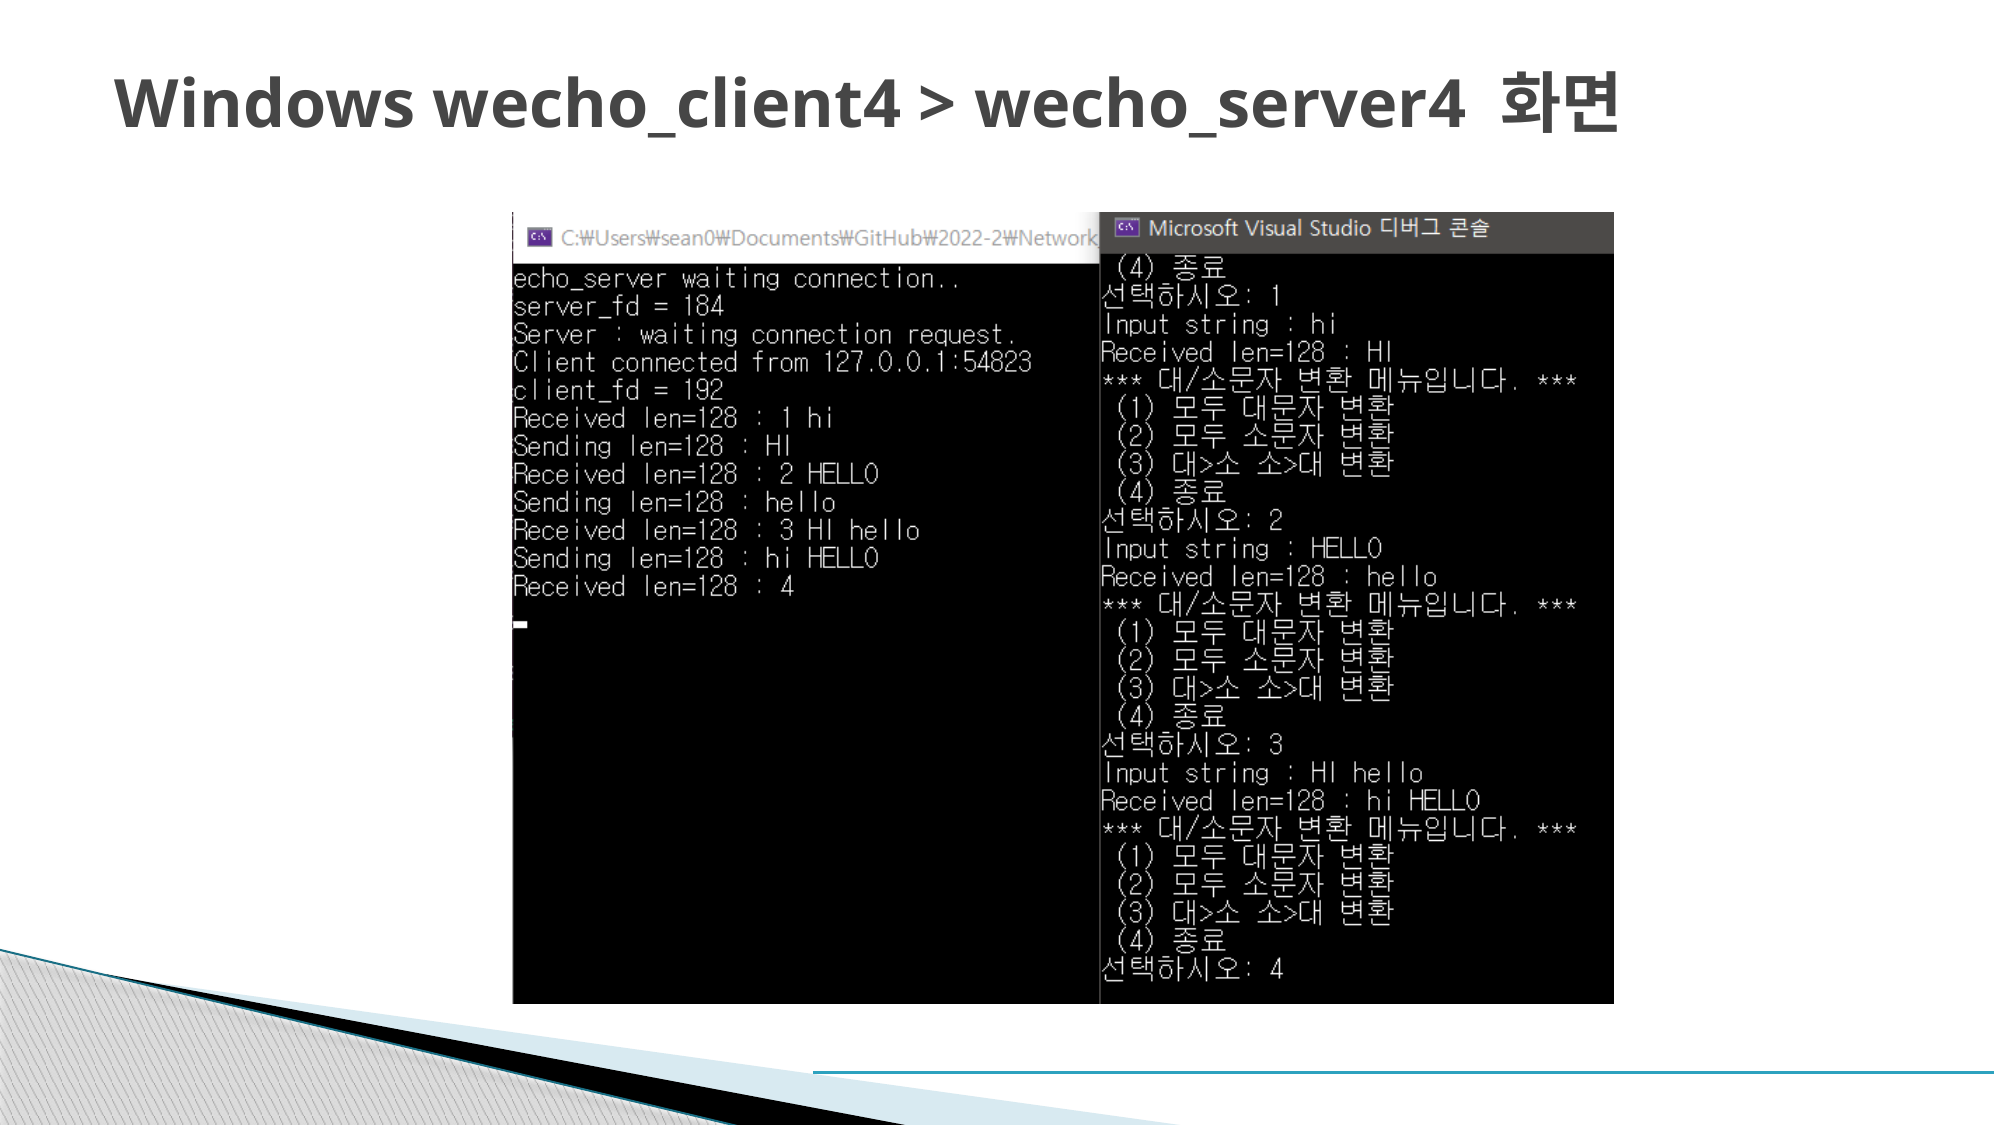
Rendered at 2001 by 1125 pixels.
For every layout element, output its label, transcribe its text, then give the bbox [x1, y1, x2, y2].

picture [512, 211, 1615, 1005]
title Windows wecho_client4 > wecho_server4 화면 [99, 45, 1900, 157]
